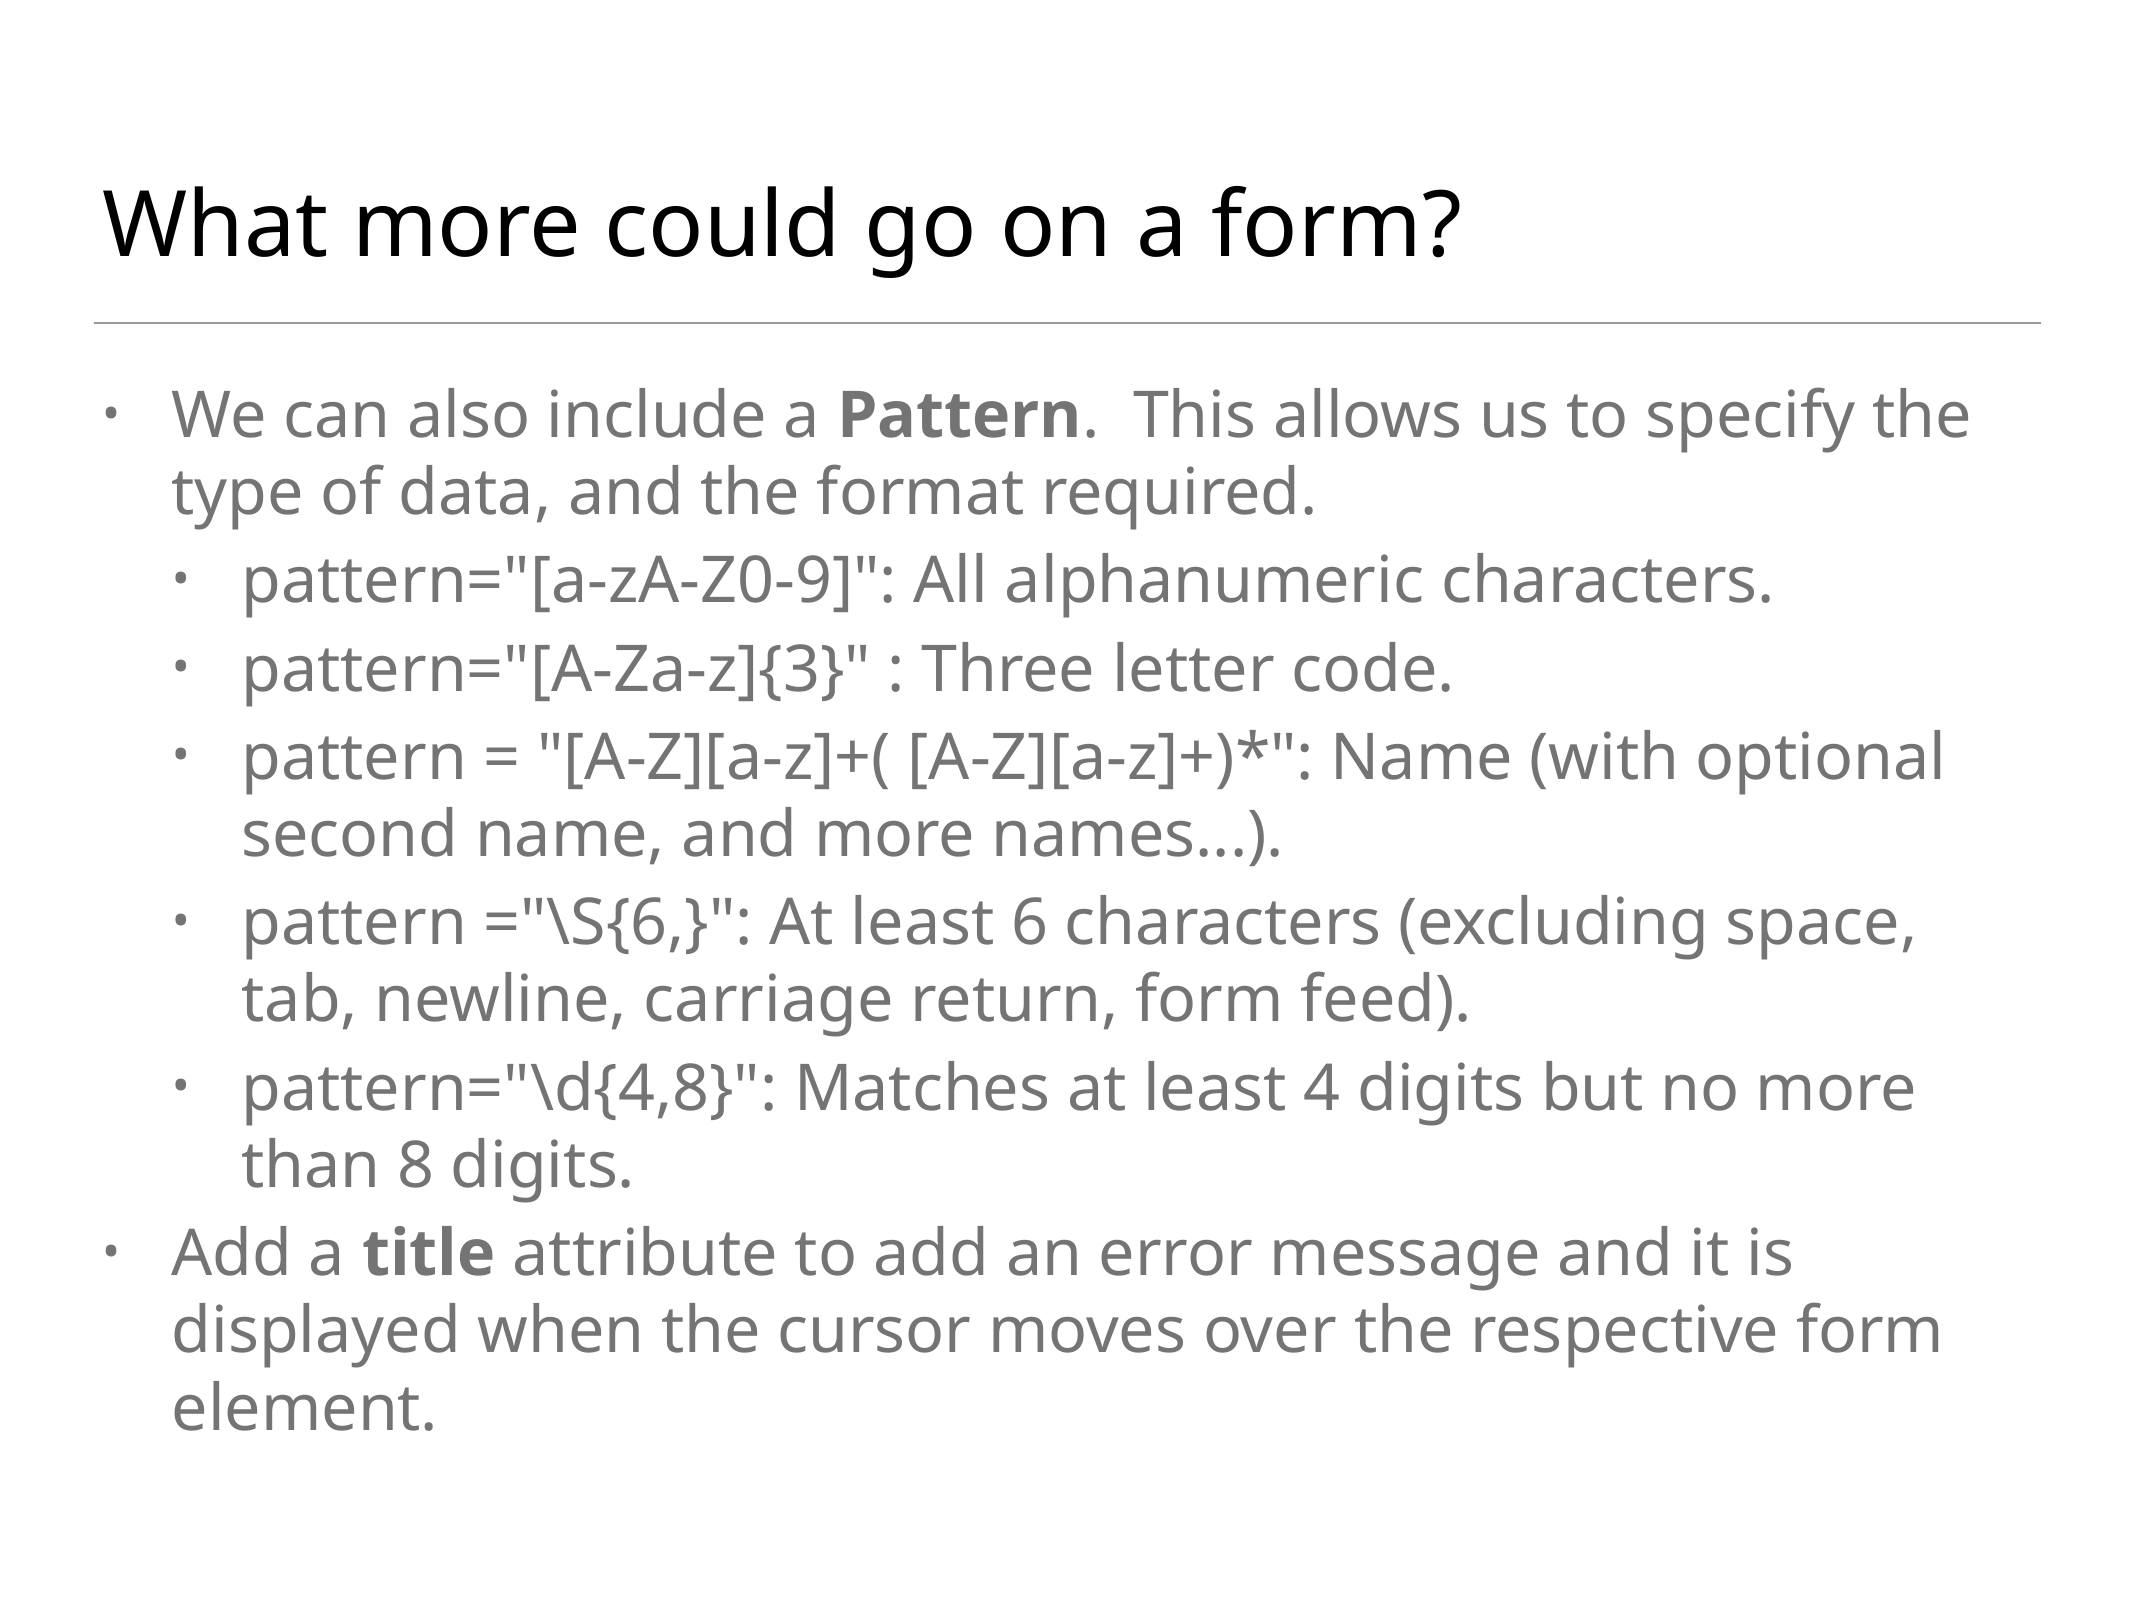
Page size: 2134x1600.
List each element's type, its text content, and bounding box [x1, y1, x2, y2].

title What more could go on a form? [93, 53, 2041, 284]
list We can also include a Pattern. This allows us to specify the type of data, and the format required. pattern="[a-zA-Z0-9]": All alphanumeric characters. pattern="[A-Za-z]{3}" : Three letter code. pattern = "[A-Z][a-z]+( [A-Z][a-z]+)*": Name (with optional second name, and more names...). pattern ="\S{6,}": At least 6 characters (excluding space, tab, newline, carriage return, form feed). pattern="\d{4,8}": Matches at least 4 digits but no more than 8 digits. Add a title attribute to add an error message and it is displayed when the cursor moves over the respective form element. [93, 364, 2041, 1459]
